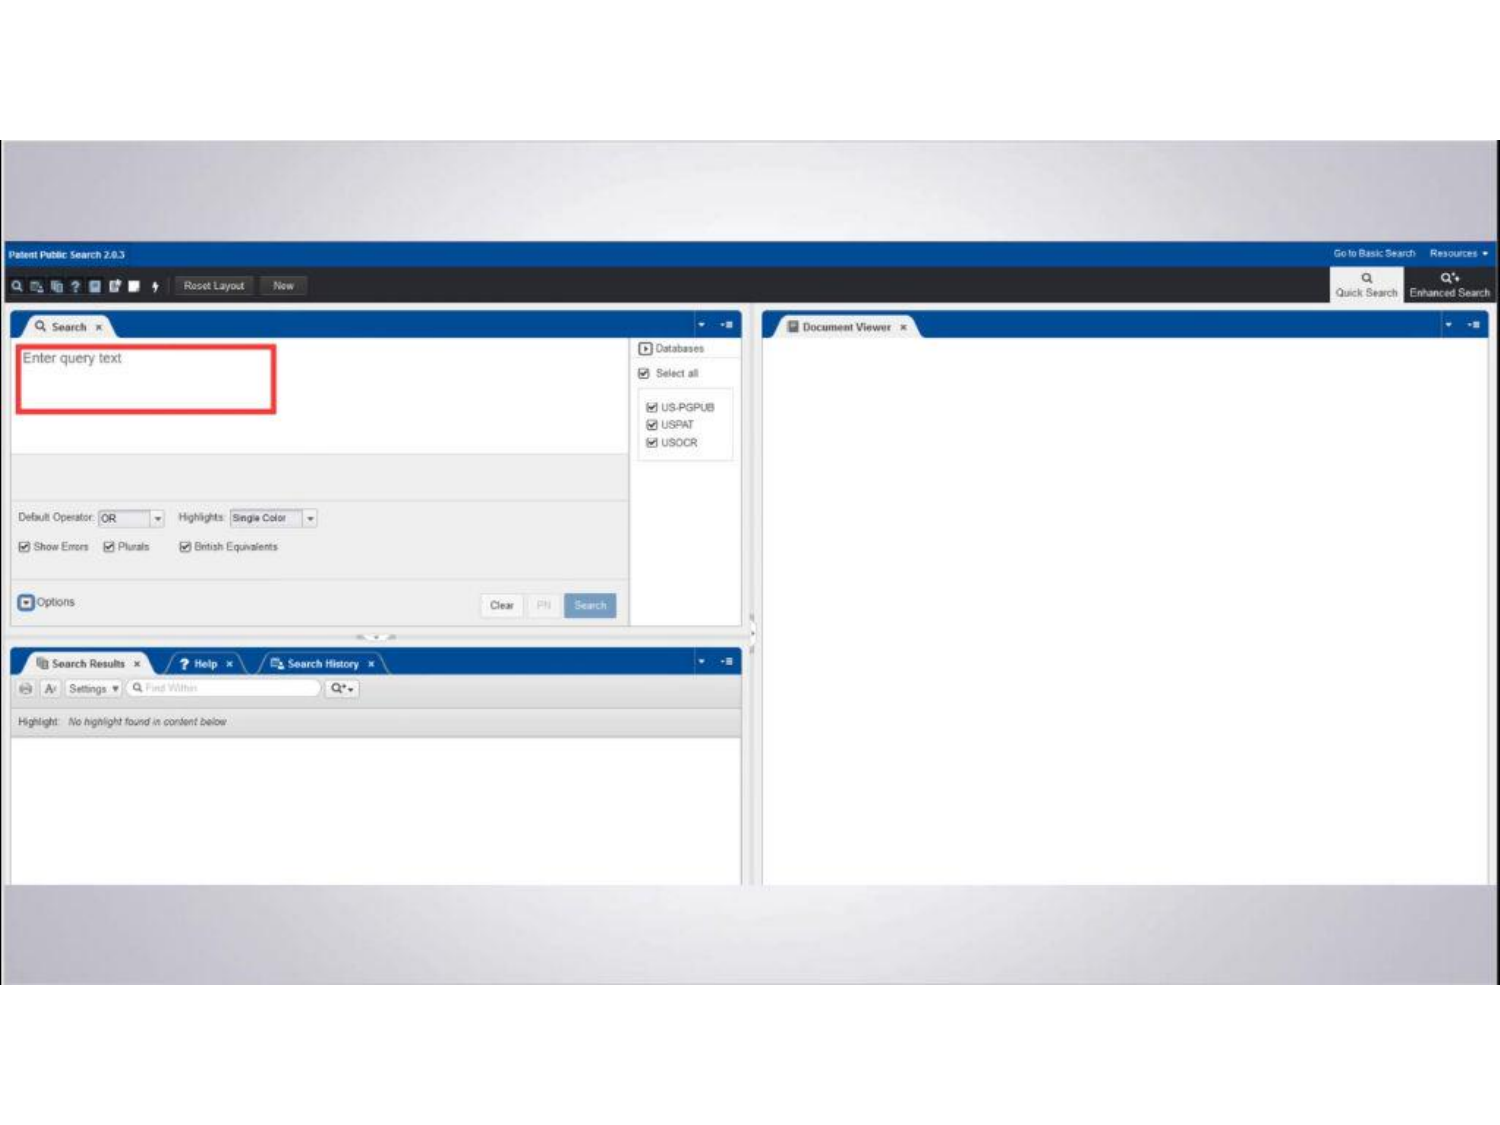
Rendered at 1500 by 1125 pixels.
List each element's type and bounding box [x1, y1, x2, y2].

picture [0, 140, 1500, 985]
